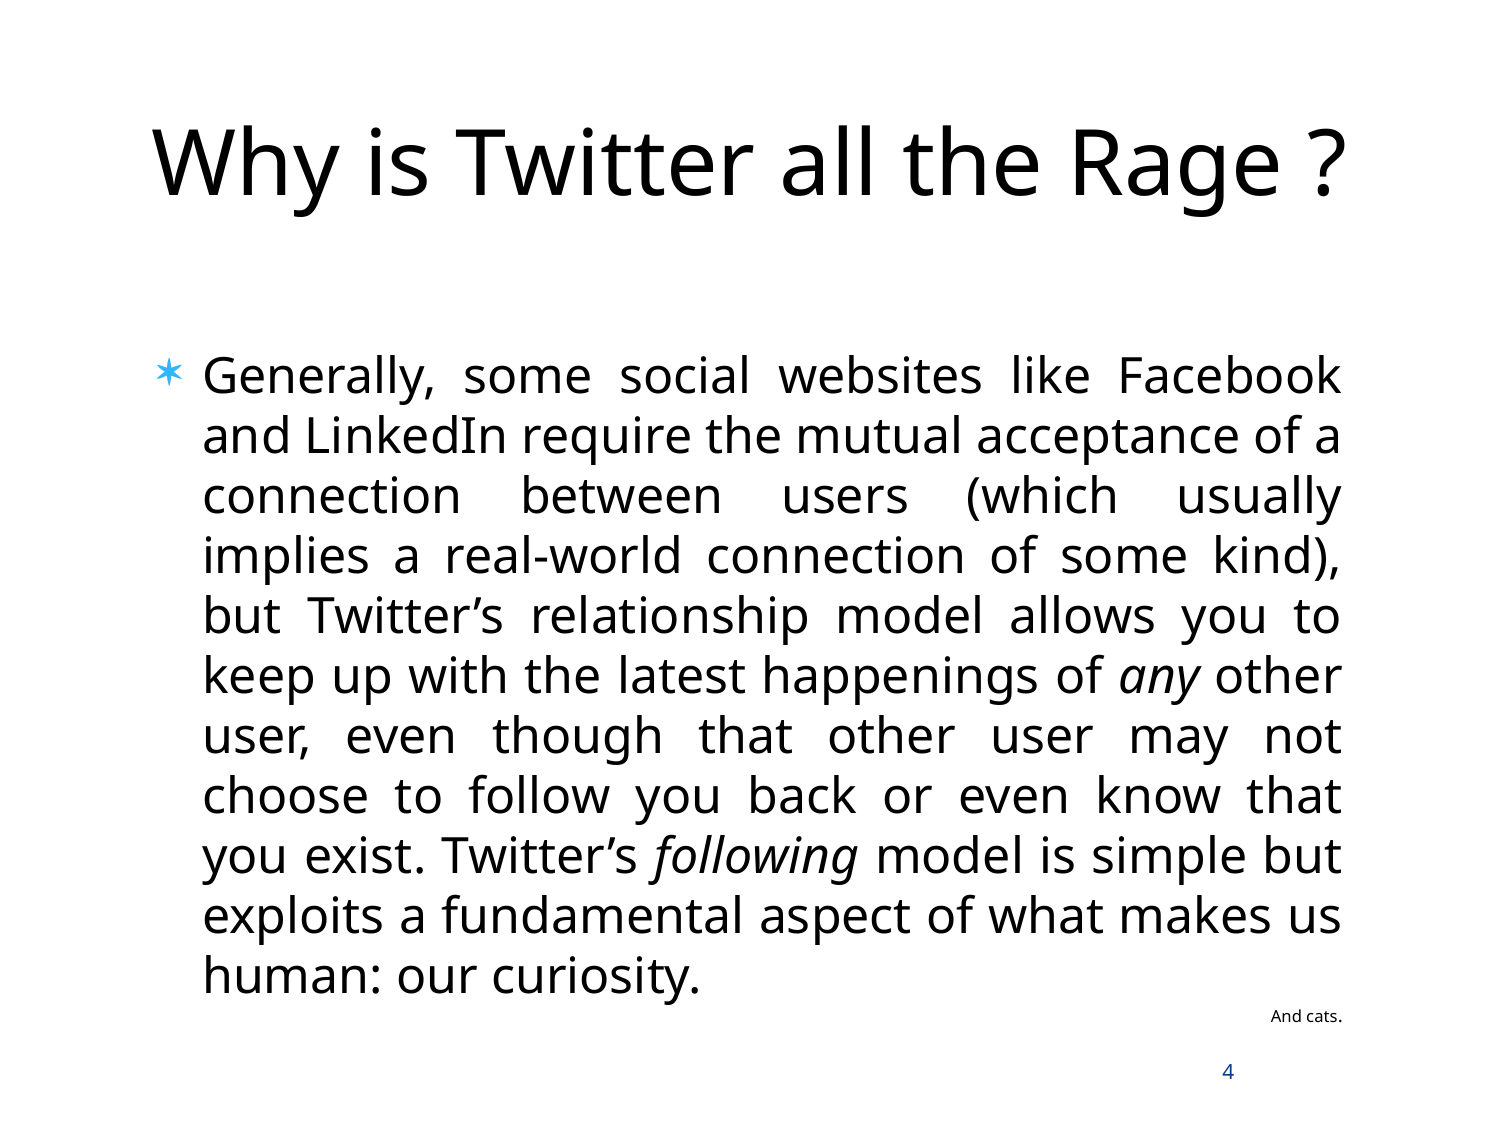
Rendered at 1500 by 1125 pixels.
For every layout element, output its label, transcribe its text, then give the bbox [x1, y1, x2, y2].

text_box Why is Twitter all the Rage ? [75, 55, 1425, 261]
text_box Generally, some social websites like Facebook and LinkedIn require the mutual acceptance of a connection between users (which usually implies a real-world connection of some kind), but Twitter’s relationship model allows you to keep up with the latest happenings of any other user, even though that other user may not choose to follow you back or even know that you exist. Twitter’s following model is simple but exploits a fundamental aspect of what makes us human: our curiosity. And cats. [142, 336, 1358, 1008]
slide_number 4 [1059, 1042, 1397, 1103]
